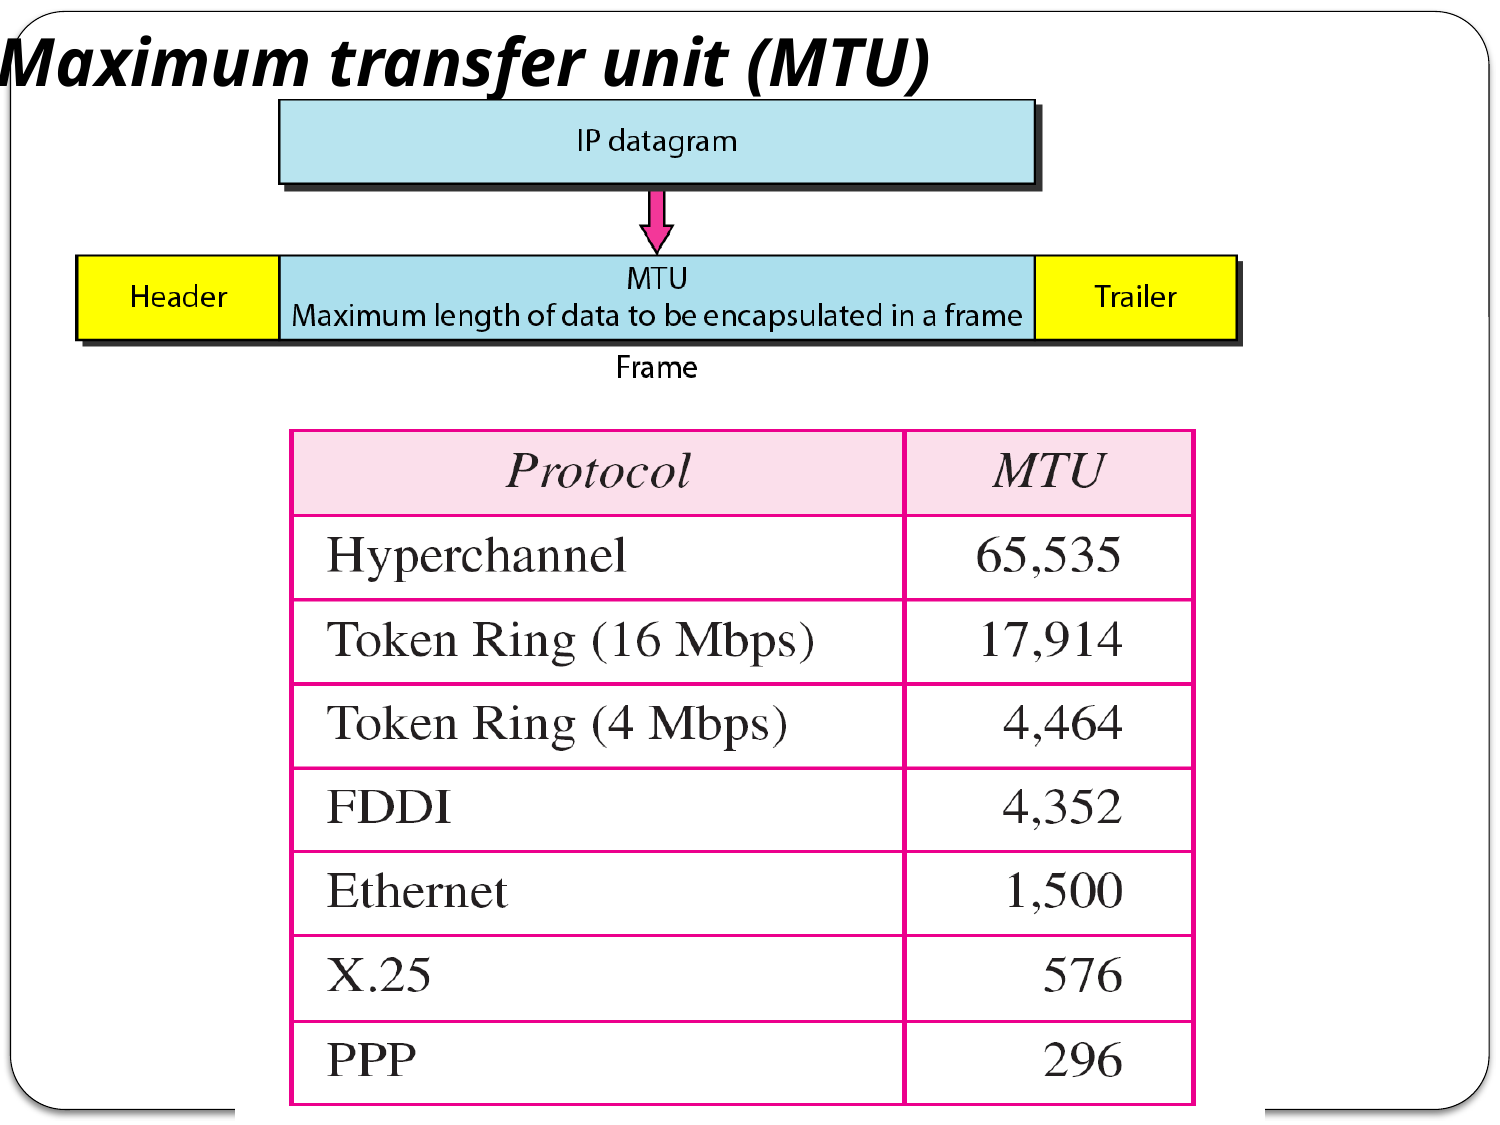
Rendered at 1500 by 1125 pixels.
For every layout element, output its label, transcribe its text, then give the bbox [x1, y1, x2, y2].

picture [74, 99, 1243, 387]
picture [235, 412, 1265, 1125]
text_box Maximum transfer unit (MTU) [0, 12, 948, 108]
